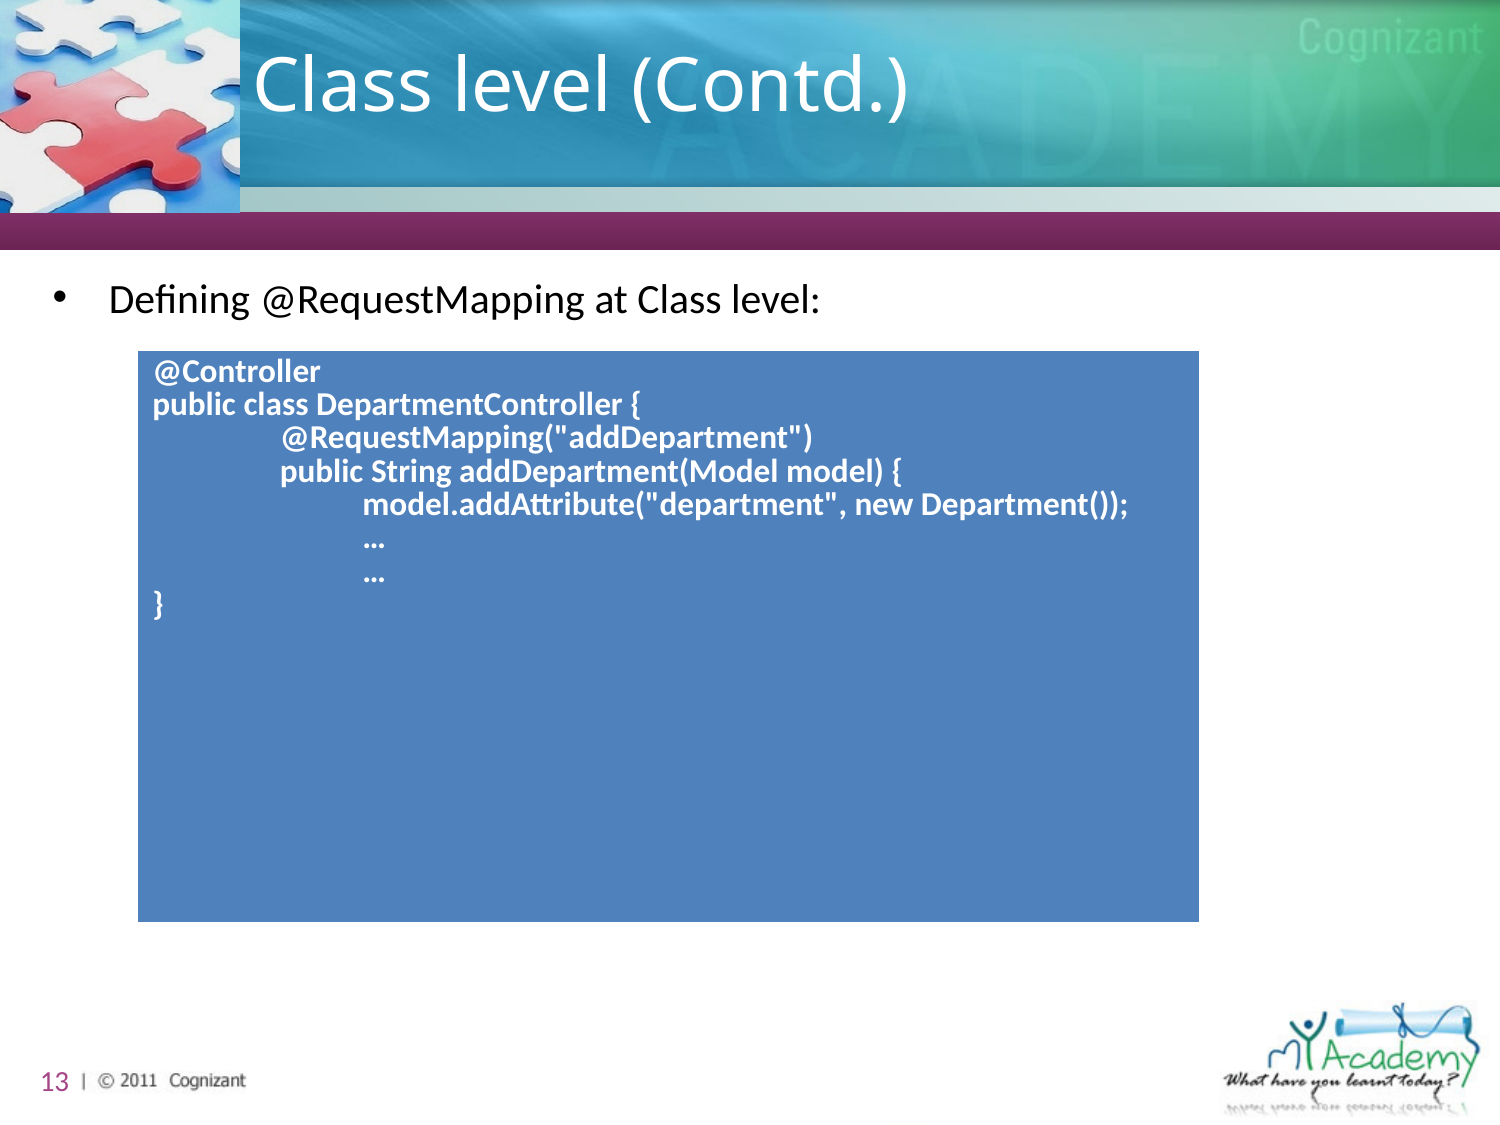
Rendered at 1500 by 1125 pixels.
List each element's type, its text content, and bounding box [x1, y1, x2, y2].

table_header @Controller public class DepartmentController { @RequestMapping("addDepartment") public String addDepartment(Model model) { model.addAttribute("department", new Department()); … … } [138, 351, 1199, 922]
picture [0, 0, 1500, 213]
list Defining @RequestMapping at Class level: [37, 263, 1463, 1076]
picture [0, 250, 1500, 1125]
slide_number 13 [24, 1054, 100, 1100]
title Class level (Contd.) [237, 37, 1363, 125]
